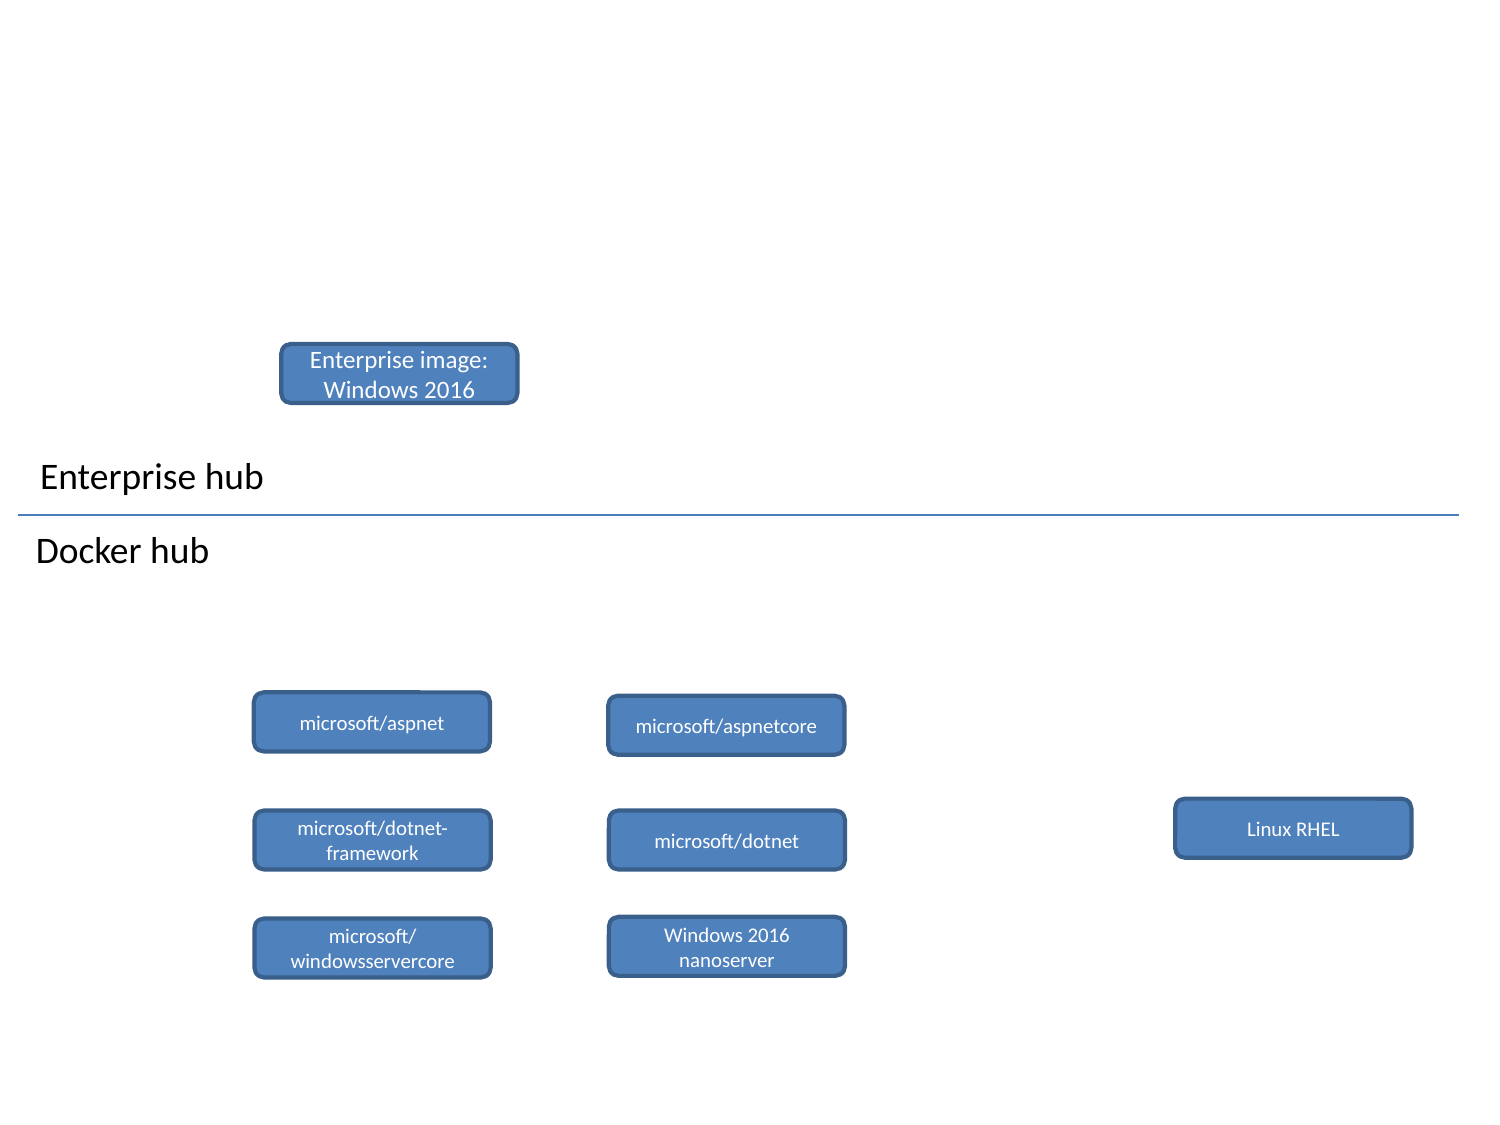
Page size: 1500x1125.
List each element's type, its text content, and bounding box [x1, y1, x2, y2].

text_box Linux RHEL [1173, 796, 1414, 860]
text_box microsoft/dotnet-framework [252, 808, 493, 872]
text_box microsoft/aspnetcore [606, 693, 847, 757]
text_box Docker hub [21, 523, 225, 579]
text_box microsoft/aspnet [251, 690, 493, 754]
text_box Enterprise image: Windows 2016 [279, 341, 520, 406]
text_box Enterprise hub [25, 444, 280, 505]
text_box microsoft/dotnet [606, 808, 848, 872]
text_box microsoft/windowsservercore [252, 916, 493, 980]
text_box Windows 2016 nanoserver [606, 914, 848, 978]
